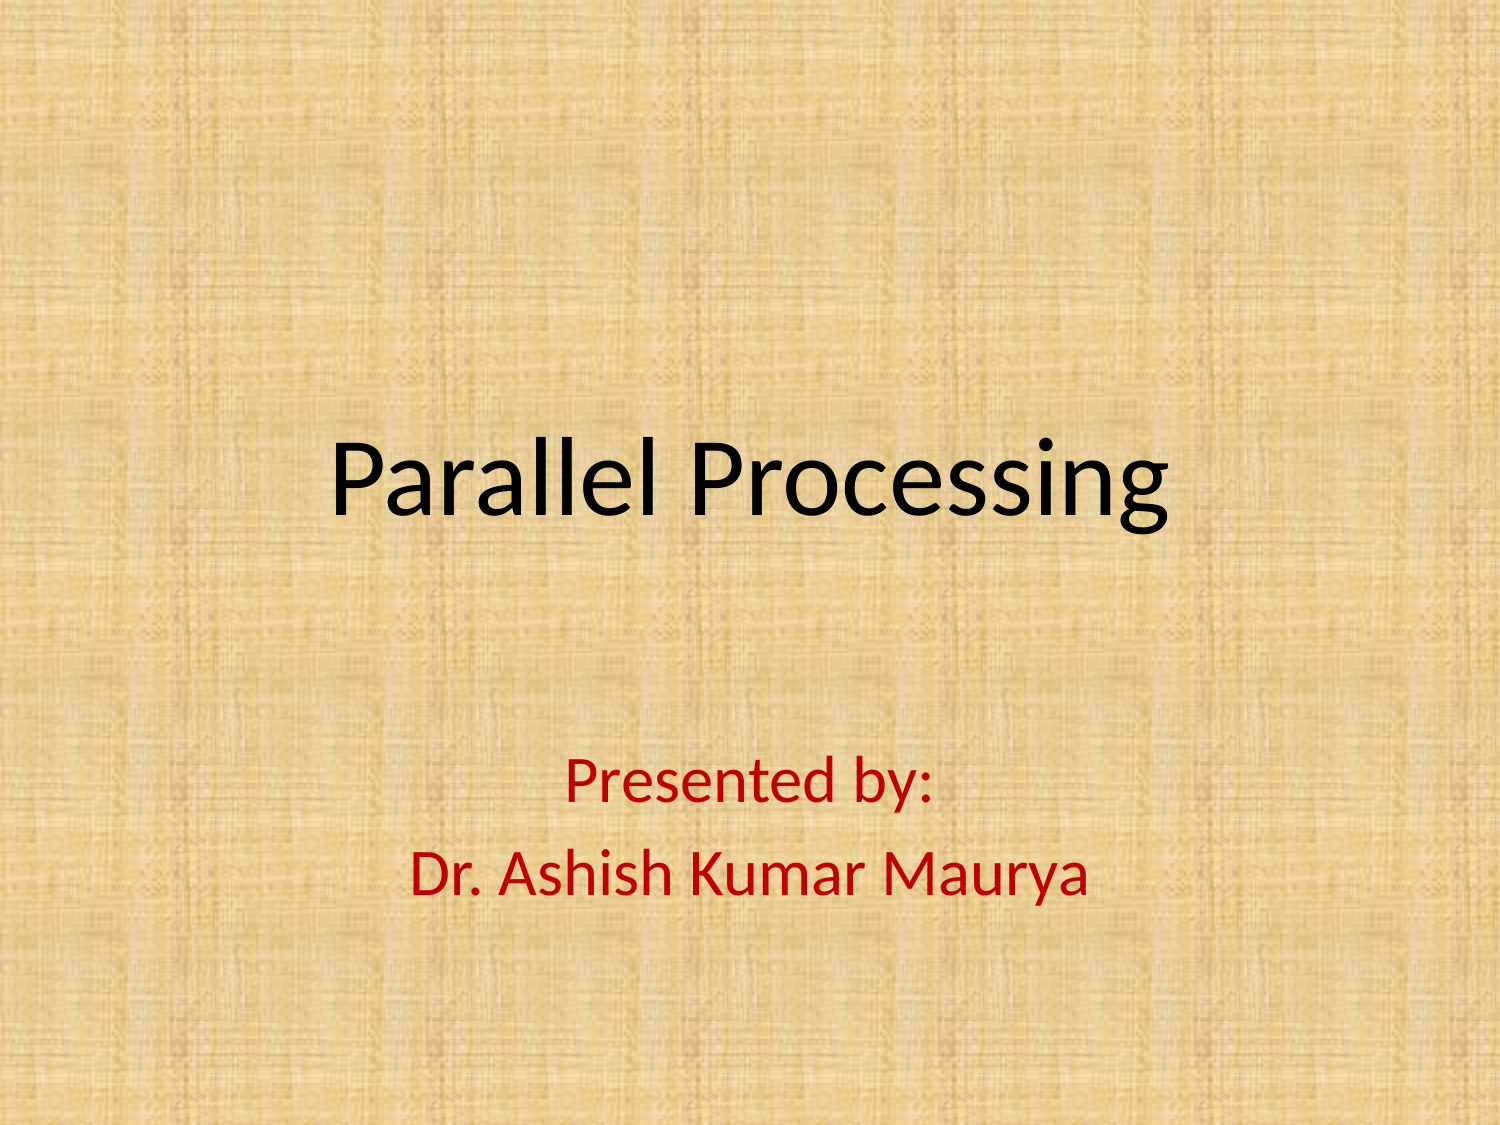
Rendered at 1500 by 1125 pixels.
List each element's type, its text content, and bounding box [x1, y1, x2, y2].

subtitle Presented by: Dr. Ashish Kumar Maurya [225, 727, 1275, 925]
picture [0, 0, 1500, 1125]
title Parallel Processing [112, 349, 1388, 591]
